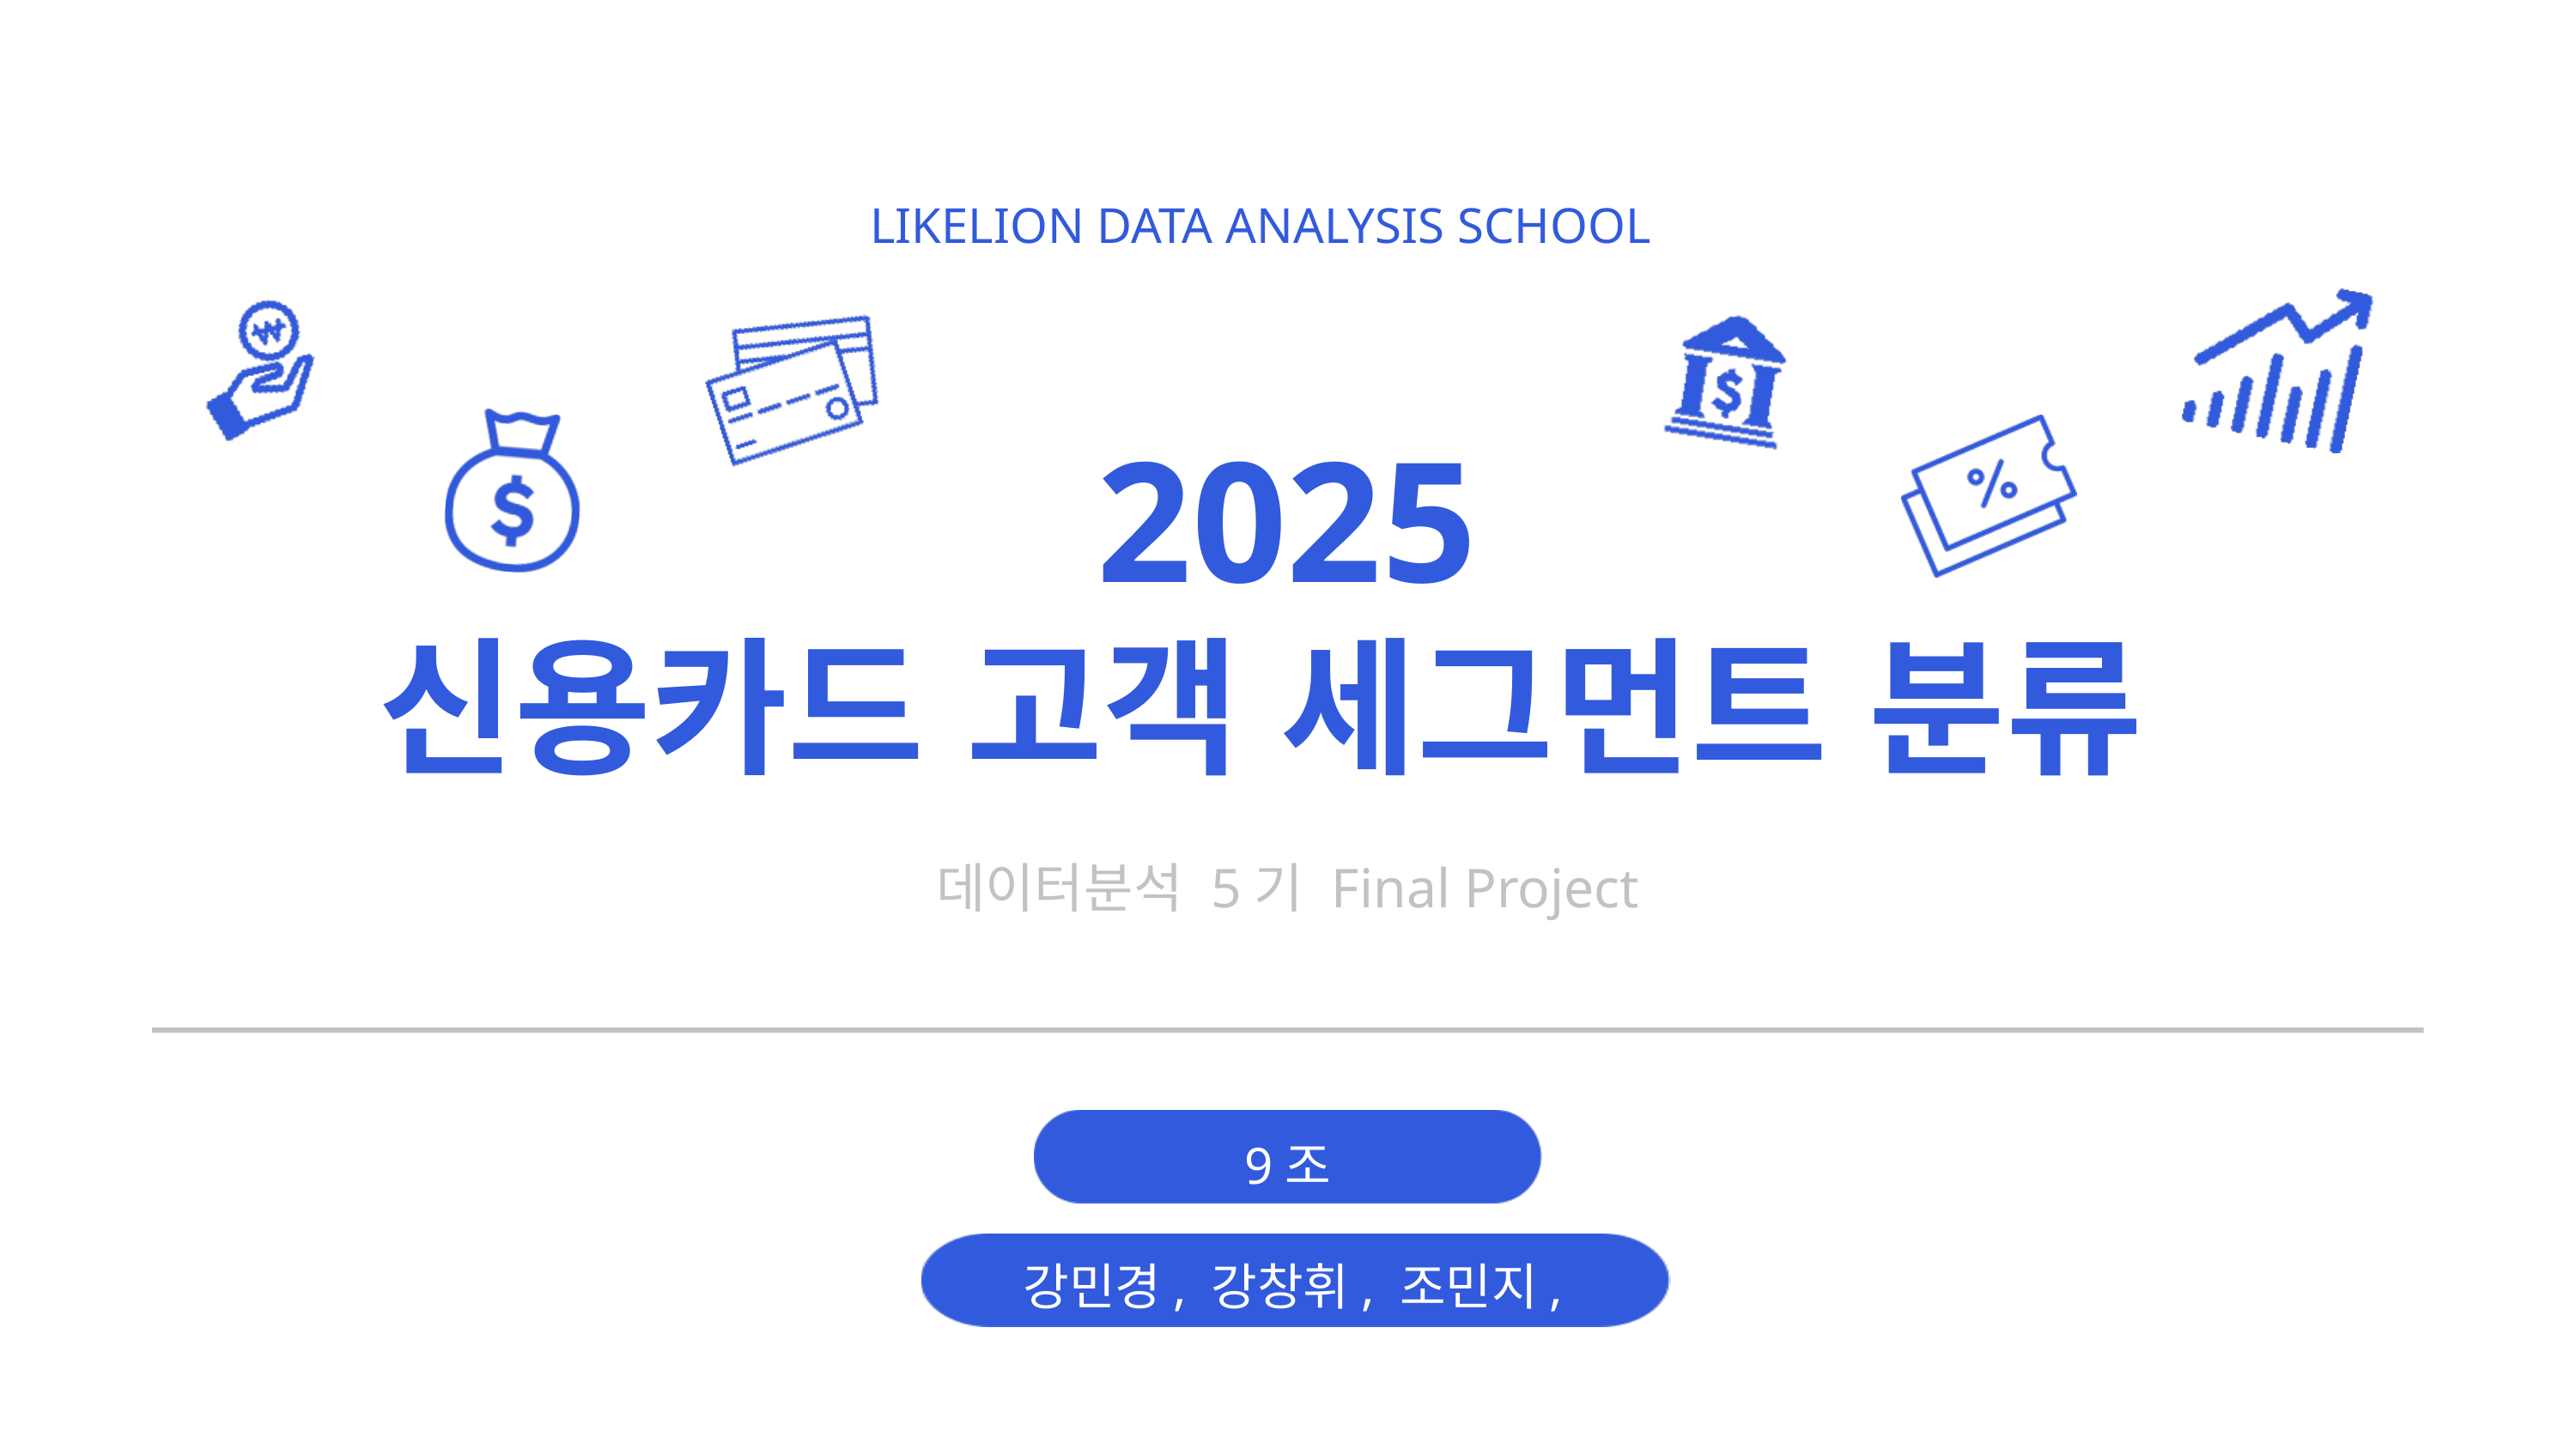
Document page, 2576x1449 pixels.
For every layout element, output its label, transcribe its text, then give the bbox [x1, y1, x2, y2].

picture [1033, 1110, 1543, 1204]
text_box 신용카드 고객 세그먼트 분류 [378, 585, 2198, 793]
picture [149, 262, 362, 475]
picture [151, 1028, 2425, 1033]
picture [1901, 414, 2077, 579]
picture [440, 406, 587, 577]
text_box 2025 [980, 384, 1595, 585]
picture [1629, 277, 1831, 478]
text_box LIKELION DATA ANALYSIS SCHOOL [870, 185, 1706, 254]
picture [687, 268, 907, 488]
picture [920, 1234, 1671, 1327]
picture [2183, 264, 2373, 453]
text_box 데이터분석 5기 Final Project [550, 844, 2026, 927]
